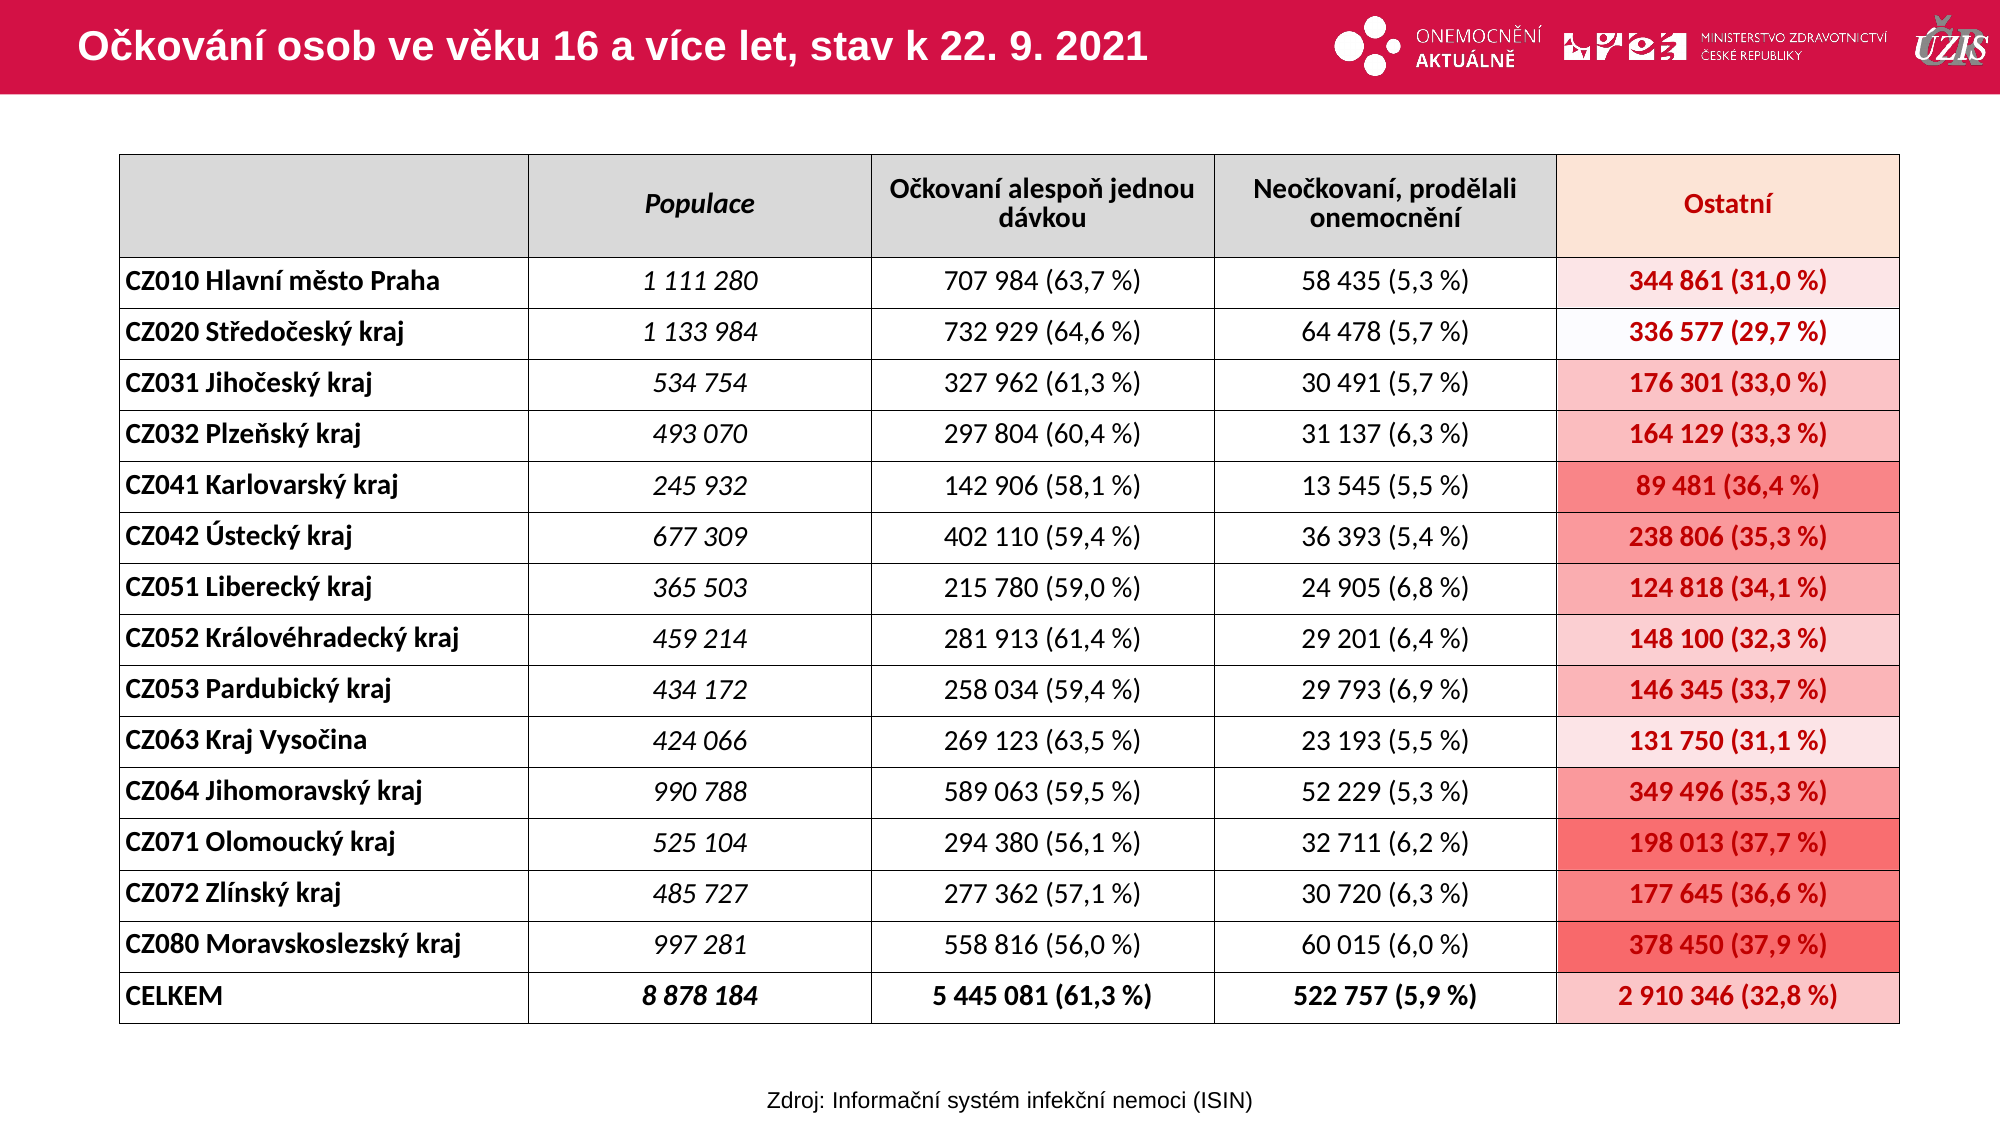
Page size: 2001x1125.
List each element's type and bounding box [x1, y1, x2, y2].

table_cell [120, 666, 528, 716]
table_cell [872, 922, 1214, 972]
table_cell [529, 411, 871, 461]
table_cell [120, 819, 528, 870]
table_cell [529, 513, 871, 563]
table_cell [1215, 360, 1556, 410]
table_cell [872, 615, 1214, 665]
table_header [872, 155, 1214, 257]
table_cell [529, 360, 871, 410]
table_cell [1557, 666, 1899, 716]
table_cell [1557, 258, 1899, 308]
table_cell [120, 513, 528, 563]
table_cell [1215, 922, 1556, 972]
table_cell [872, 513, 1214, 563]
table_cell [529, 309, 871, 359]
table_cell [1557, 309, 1899, 359]
table_cell [1215, 258, 1556, 308]
table_cell [1557, 462, 1899, 512]
table_cell [529, 615, 871, 665]
table_cell [872, 768, 1214, 818]
table_cell [1557, 717, 1899, 767]
table_cell [120, 309, 528, 359]
table_cell [120, 411, 528, 461]
table_cell [872, 819, 1214, 870]
table_header [1557, 155, 1899, 257]
table_cell [529, 666, 871, 716]
table_cell [872, 973, 1214, 1023]
table_cell [120, 768, 528, 818]
table_cell [1215, 666, 1556, 716]
table_cell [1557, 513, 1899, 563]
table_cell [1557, 564, 1899, 614]
table_cell [1215, 309, 1556, 359]
table_cell [529, 717, 871, 767]
table_header [529, 155, 871, 257]
table_cell [872, 717, 1214, 767]
text_box [752, 1078, 1269, 1121]
table_cell [529, 768, 871, 818]
table_cell [1215, 564, 1556, 614]
table_cell [1215, 871, 1556, 921]
table_cell [120, 615, 528, 665]
table_header [120, 155, 528, 257]
table_cell [120, 973, 528, 1023]
title [62, 0, 1305, 95]
table_cell [1215, 411, 1556, 461]
table_cell [120, 922, 528, 972]
table_cell [872, 462, 1214, 512]
table_cell [1557, 973, 1899, 1023]
table_cell [120, 462, 528, 512]
table_cell [1557, 871, 1899, 921]
table_cell [120, 564, 528, 614]
table_cell [872, 564, 1214, 614]
table_cell [1215, 615, 1556, 665]
table_cell [872, 411, 1214, 461]
picture [1334, 16, 1542, 76]
table_header [1215, 155, 1556, 257]
table_cell [120, 258, 528, 308]
picture [1915, 15, 1989, 66]
table_cell [1215, 462, 1556, 512]
table_cell [1557, 922, 1899, 972]
table_cell [120, 871, 528, 921]
table_cell [529, 819, 871, 870]
table_cell [529, 871, 871, 921]
table_cell [1215, 819, 1556, 870]
table_cell [872, 360, 1214, 410]
table_cell [120, 360, 528, 410]
table_cell [1215, 513, 1556, 563]
table_cell [872, 666, 1214, 716]
table_cell [529, 973, 871, 1023]
table_cell [120, 717, 528, 767]
table_cell [872, 309, 1214, 359]
table_cell [1215, 973, 1556, 1023]
table_cell [872, 258, 1214, 308]
table_cell [1215, 768, 1556, 818]
picture [1563, 31, 1888, 60]
table_cell [529, 258, 871, 308]
table_cell [1557, 360, 1899, 410]
table_cell [529, 922, 871, 972]
table_cell [529, 462, 871, 512]
table_cell [529, 564, 871, 614]
table_cell [1215, 717, 1556, 767]
table_cell [872, 871, 1214, 921]
table_cell [1557, 819, 1899, 870]
table_cell [1557, 768, 1899, 818]
table_cell [1557, 615, 1899, 665]
table_cell [1557, 411, 1899, 461]
